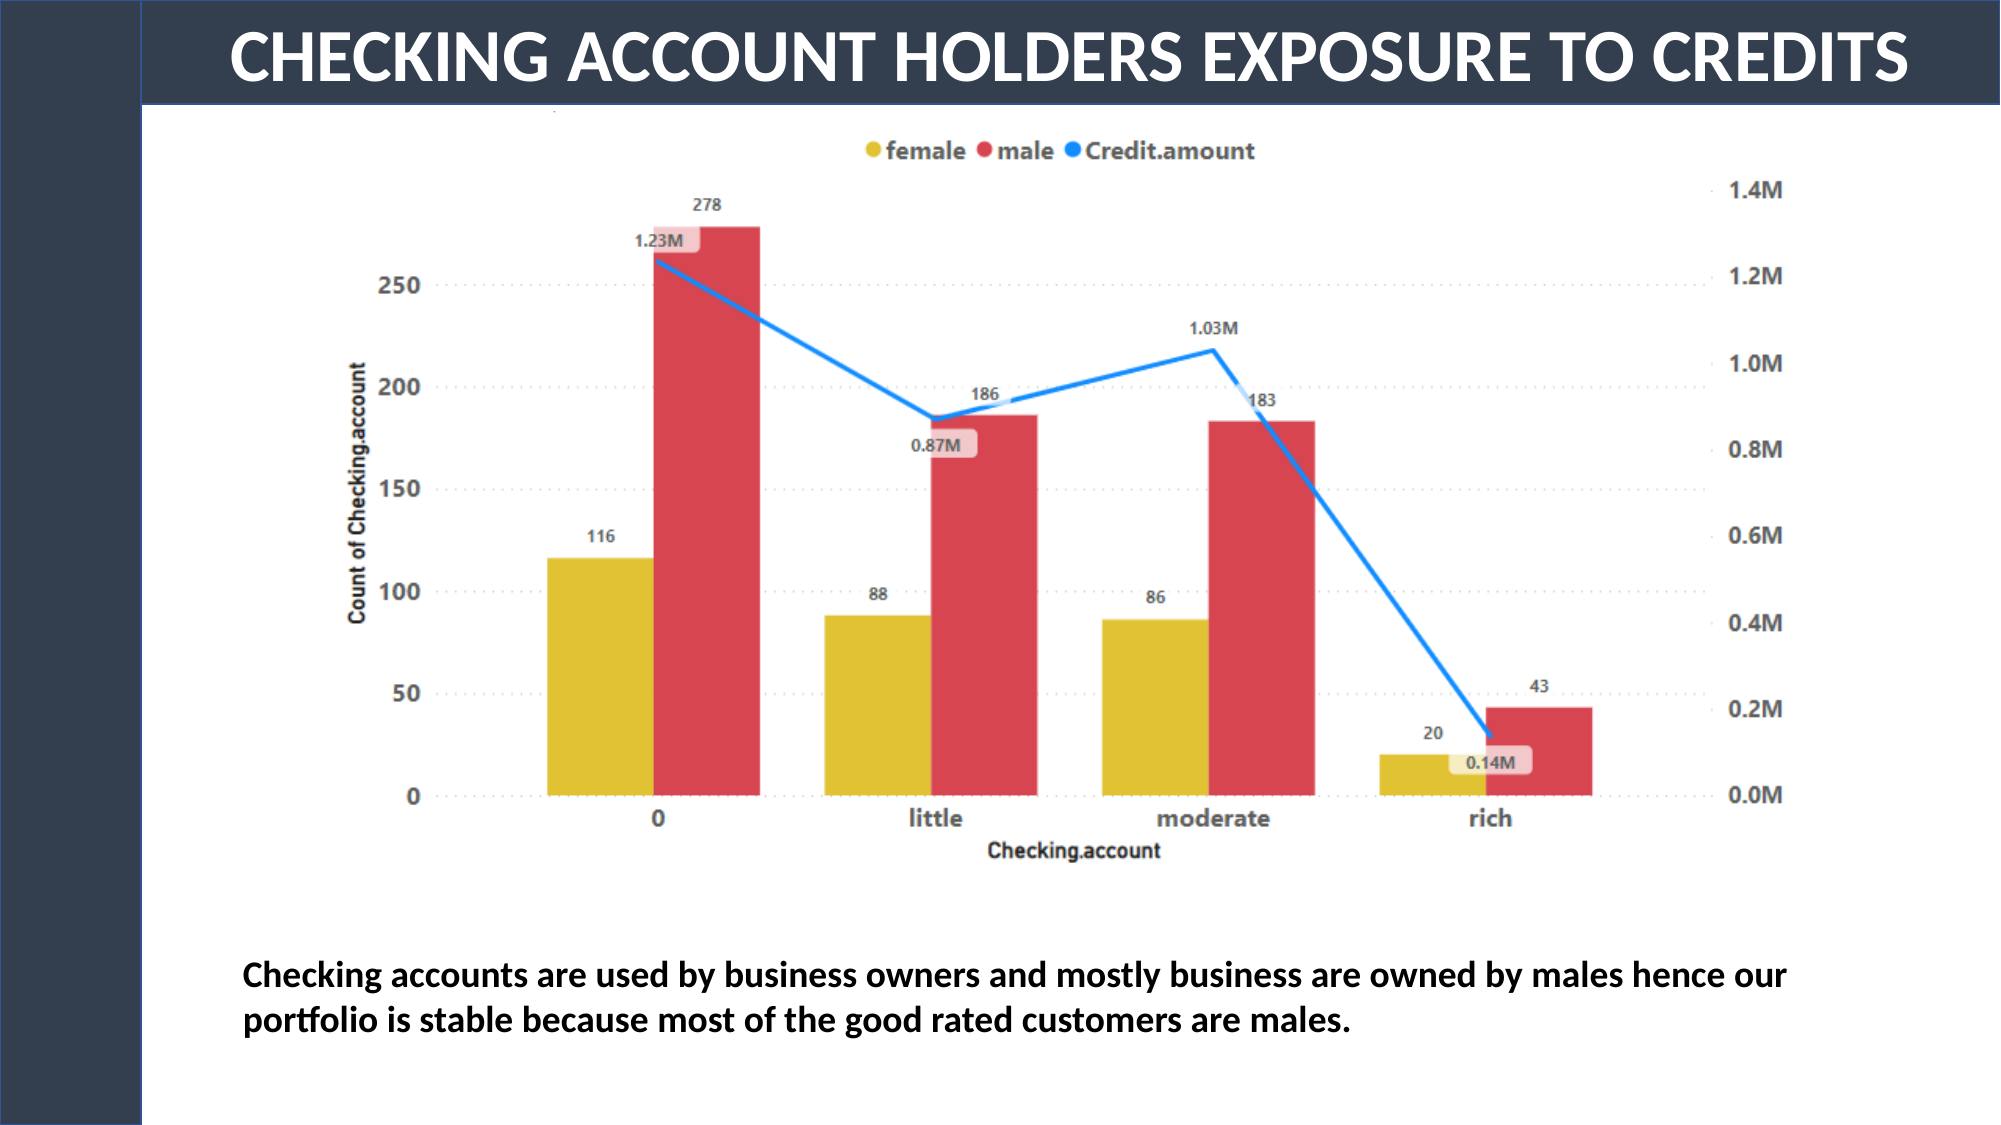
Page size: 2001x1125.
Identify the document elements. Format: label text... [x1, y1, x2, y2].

text_box CHECKING ACCOUNT HOLDERS EXPOSURE TO CREDITS [140, 0, 2000, 105]
text_box [0, 0, 142, 1125]
picture [338, 111, 1788, 866]
text_box Checking accounts are used by business owners and mostly business are owned by males hence our portfolio is stable because most of the good rated customers are males. [228, 942, 1913, 1047]
